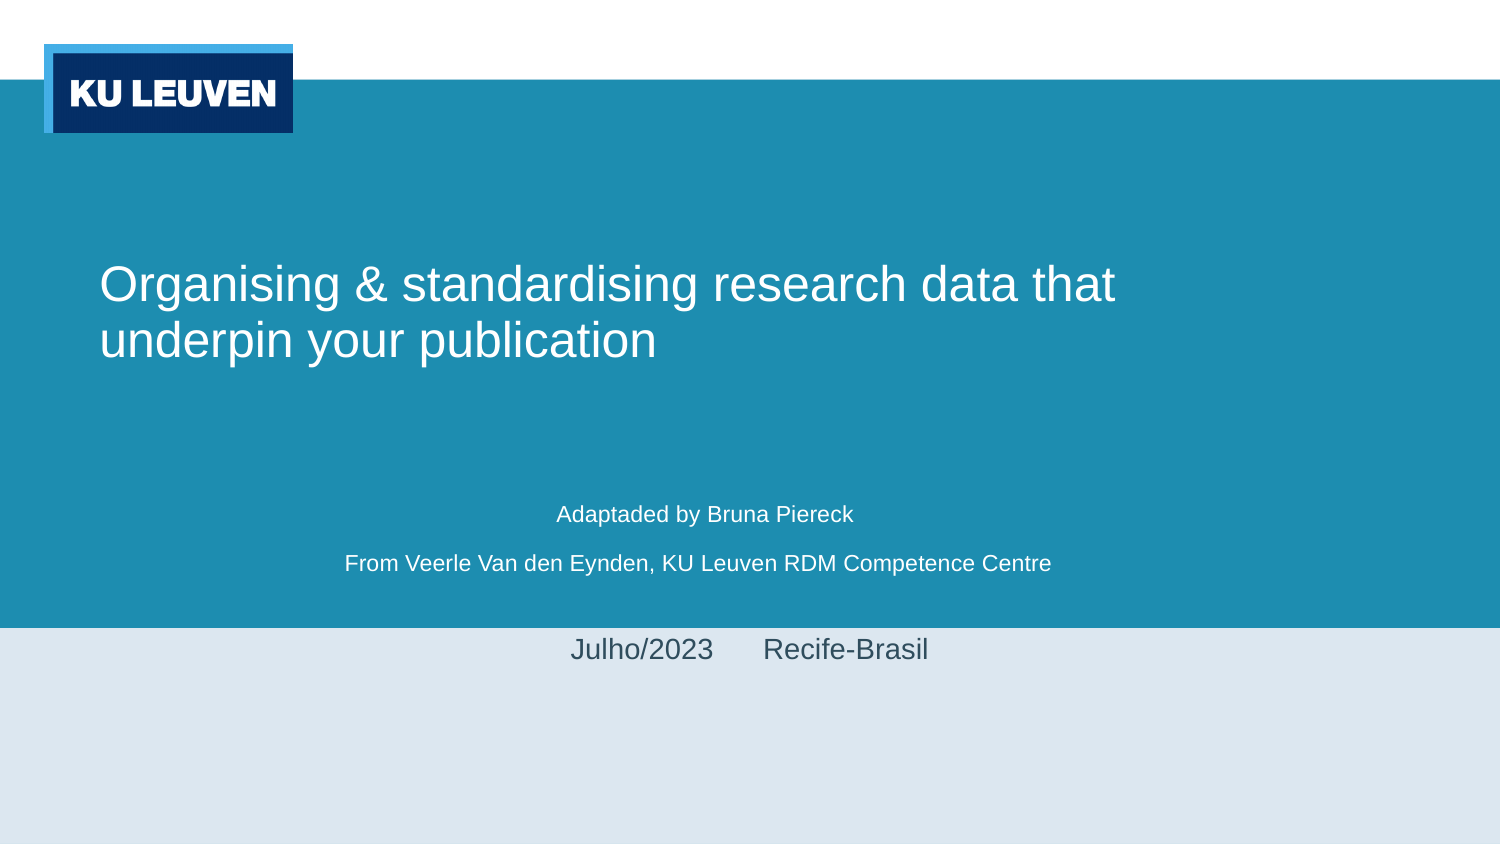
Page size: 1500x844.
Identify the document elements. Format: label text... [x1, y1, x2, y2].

subtitle Julho/2023 Recife-Brasil [0, 636, 1500, 793]
title Organising & standardising research data that underpin your publication Adaptaded by Bruna Piereck From Veerle Van den Eynden, KU Leuven RDM Competence Centre [99, 255, 1311, 636]
picture [44, 44, 293, 133]
